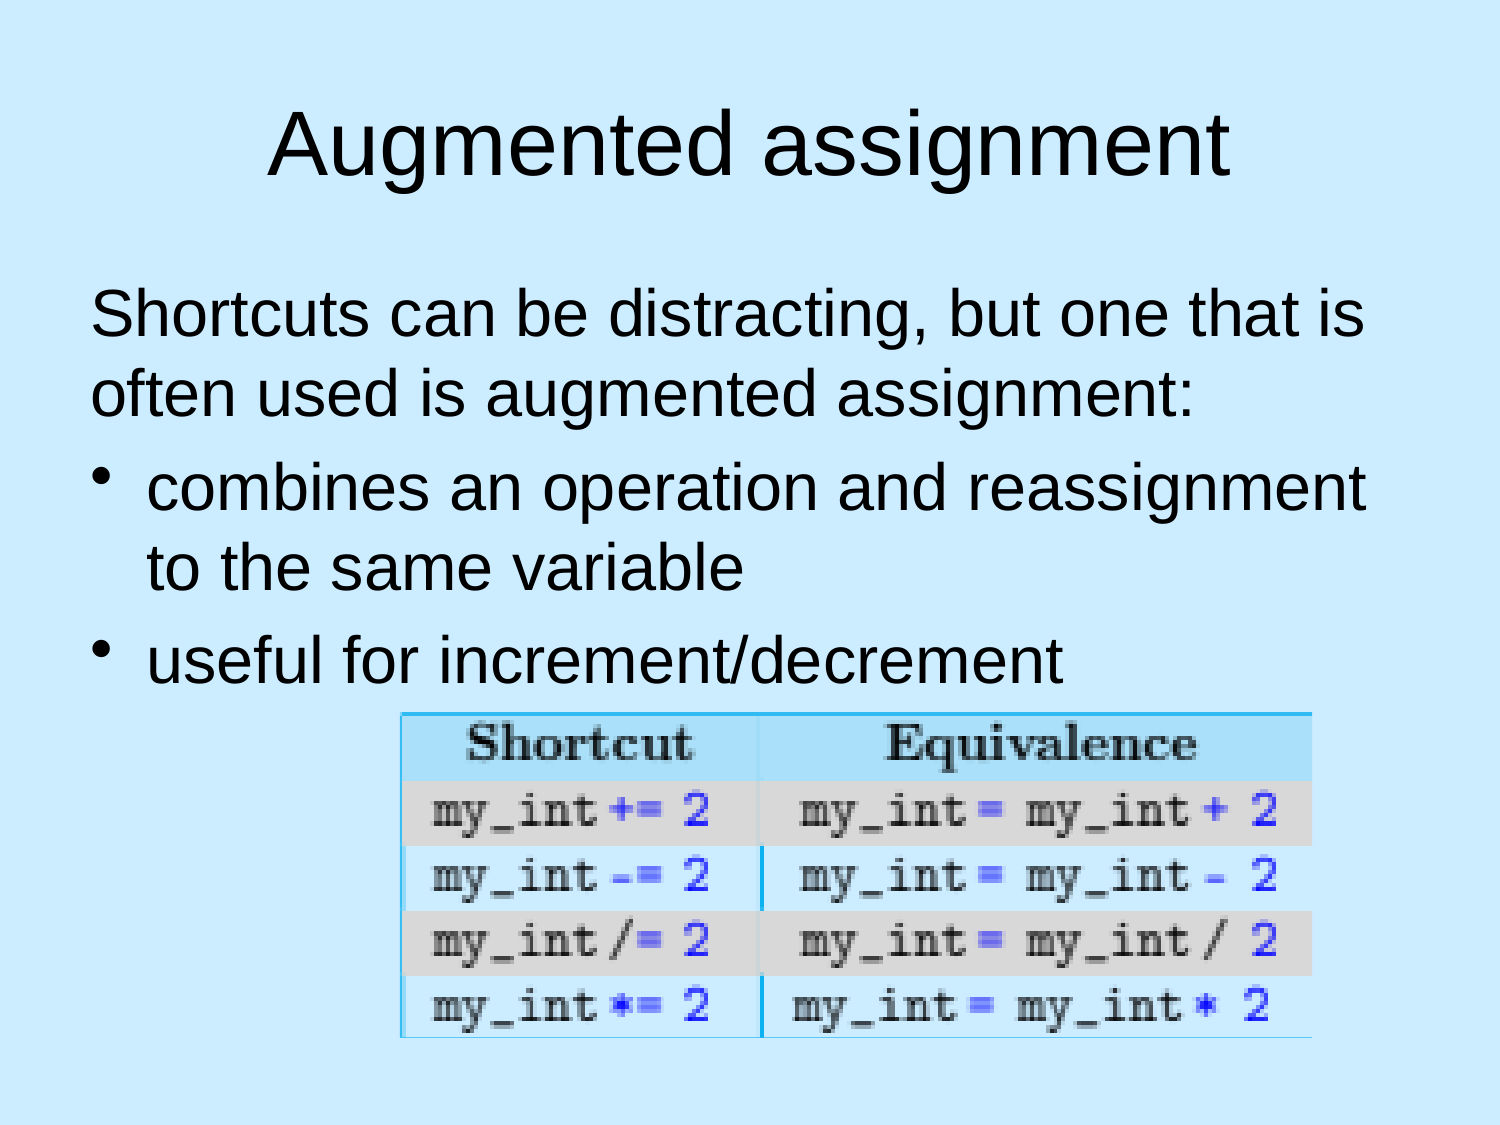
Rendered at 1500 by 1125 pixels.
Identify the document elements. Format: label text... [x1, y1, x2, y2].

picture [399, 712, 1313, 1038]
list Shortcuts can be distracting, but one that is often used is augmented assignment: combines an operation and reassignment to the same variable useful for increment/decrement [75, 262, 1425, 1005]
title Augmented assignment [75, 45, 1425, 233]
